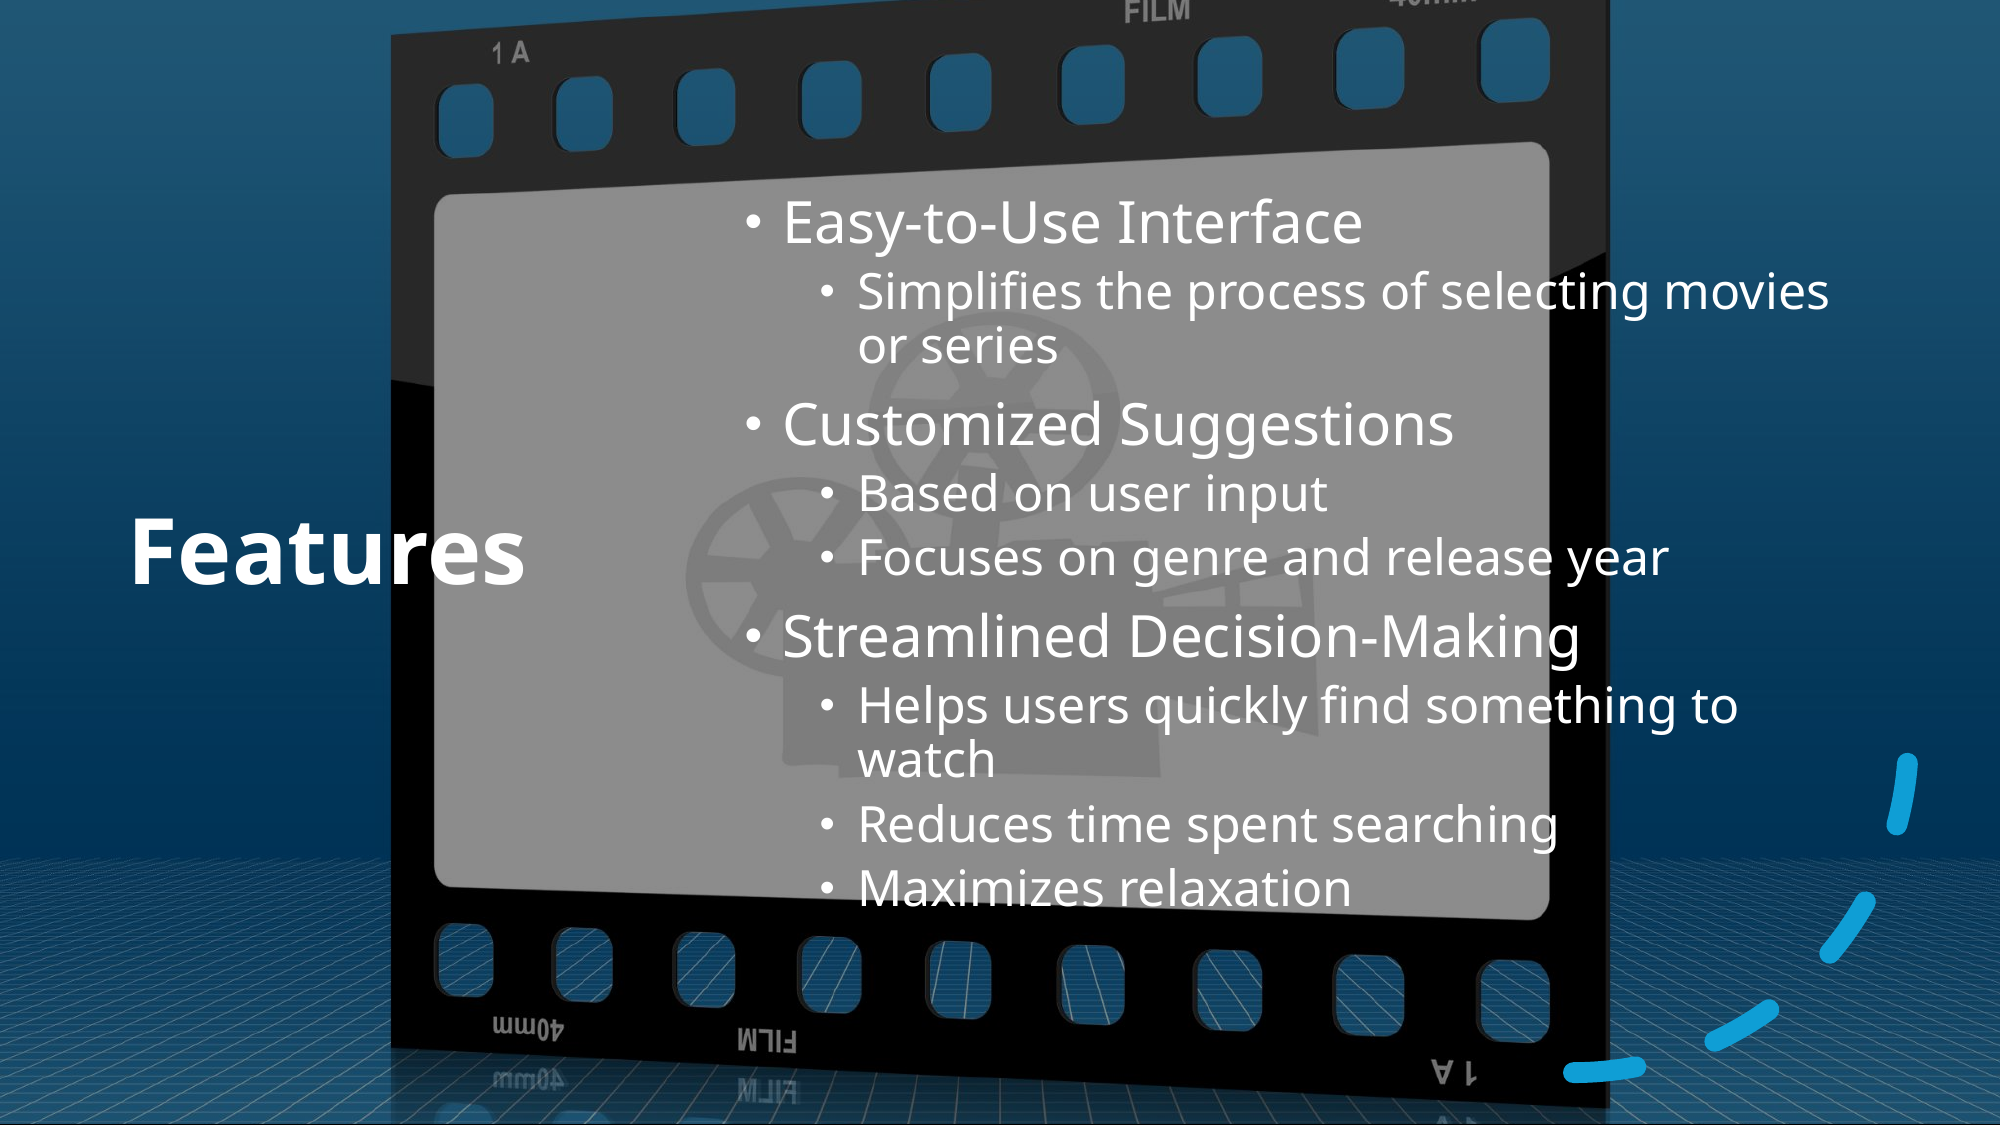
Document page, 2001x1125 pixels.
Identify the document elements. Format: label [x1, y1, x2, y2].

list [0, 0, 2000, 1124]
